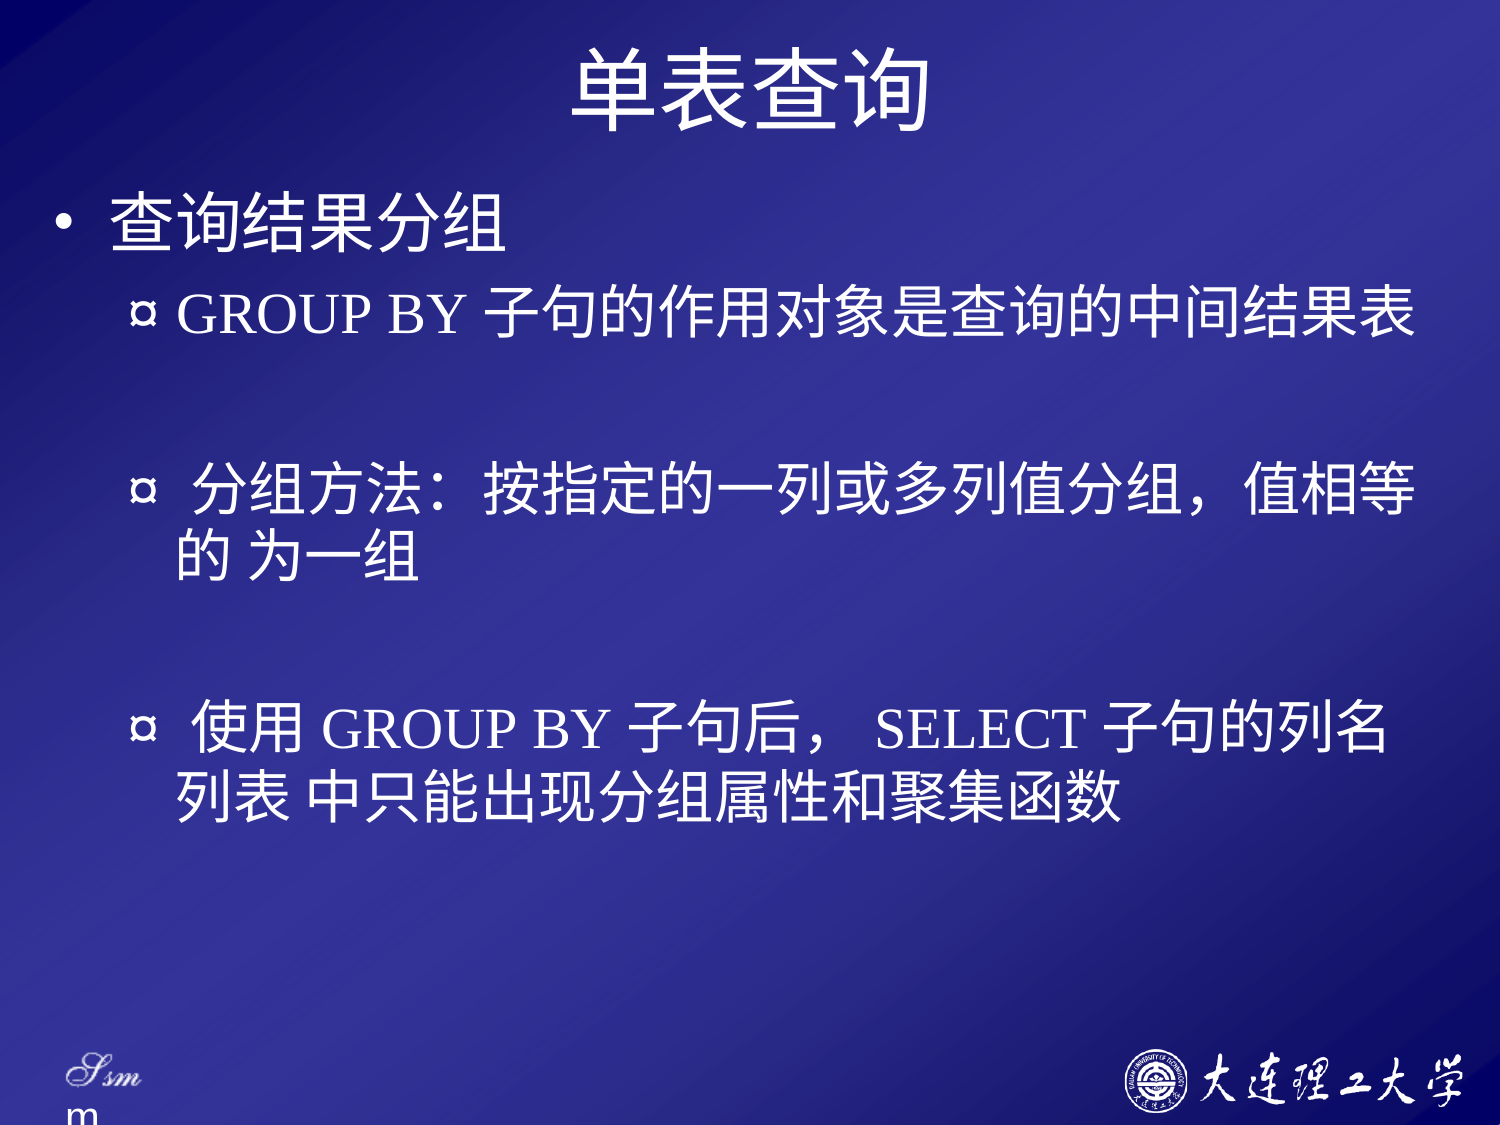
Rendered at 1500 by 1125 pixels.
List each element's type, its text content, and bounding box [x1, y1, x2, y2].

text_box 查询结果分组 ¤ GROUP BY子句的作用对象是查询的中间结果表 ¤ 分组方法：按指定的一列或多列值分组，值相等的 为一组 ¤ 使用GROUP BY子句后，SELECT子句的列名列表 中只能出现分组属性和聚集函数 [50, 162, 1463, 830]
text_box [49, 1037, 155, 1102]
picture [0, 0, 1500, 1125]
title 单表查询 [564, 30, 936, 162]
text_box Ssm [64, 1102, 149, 1125]
